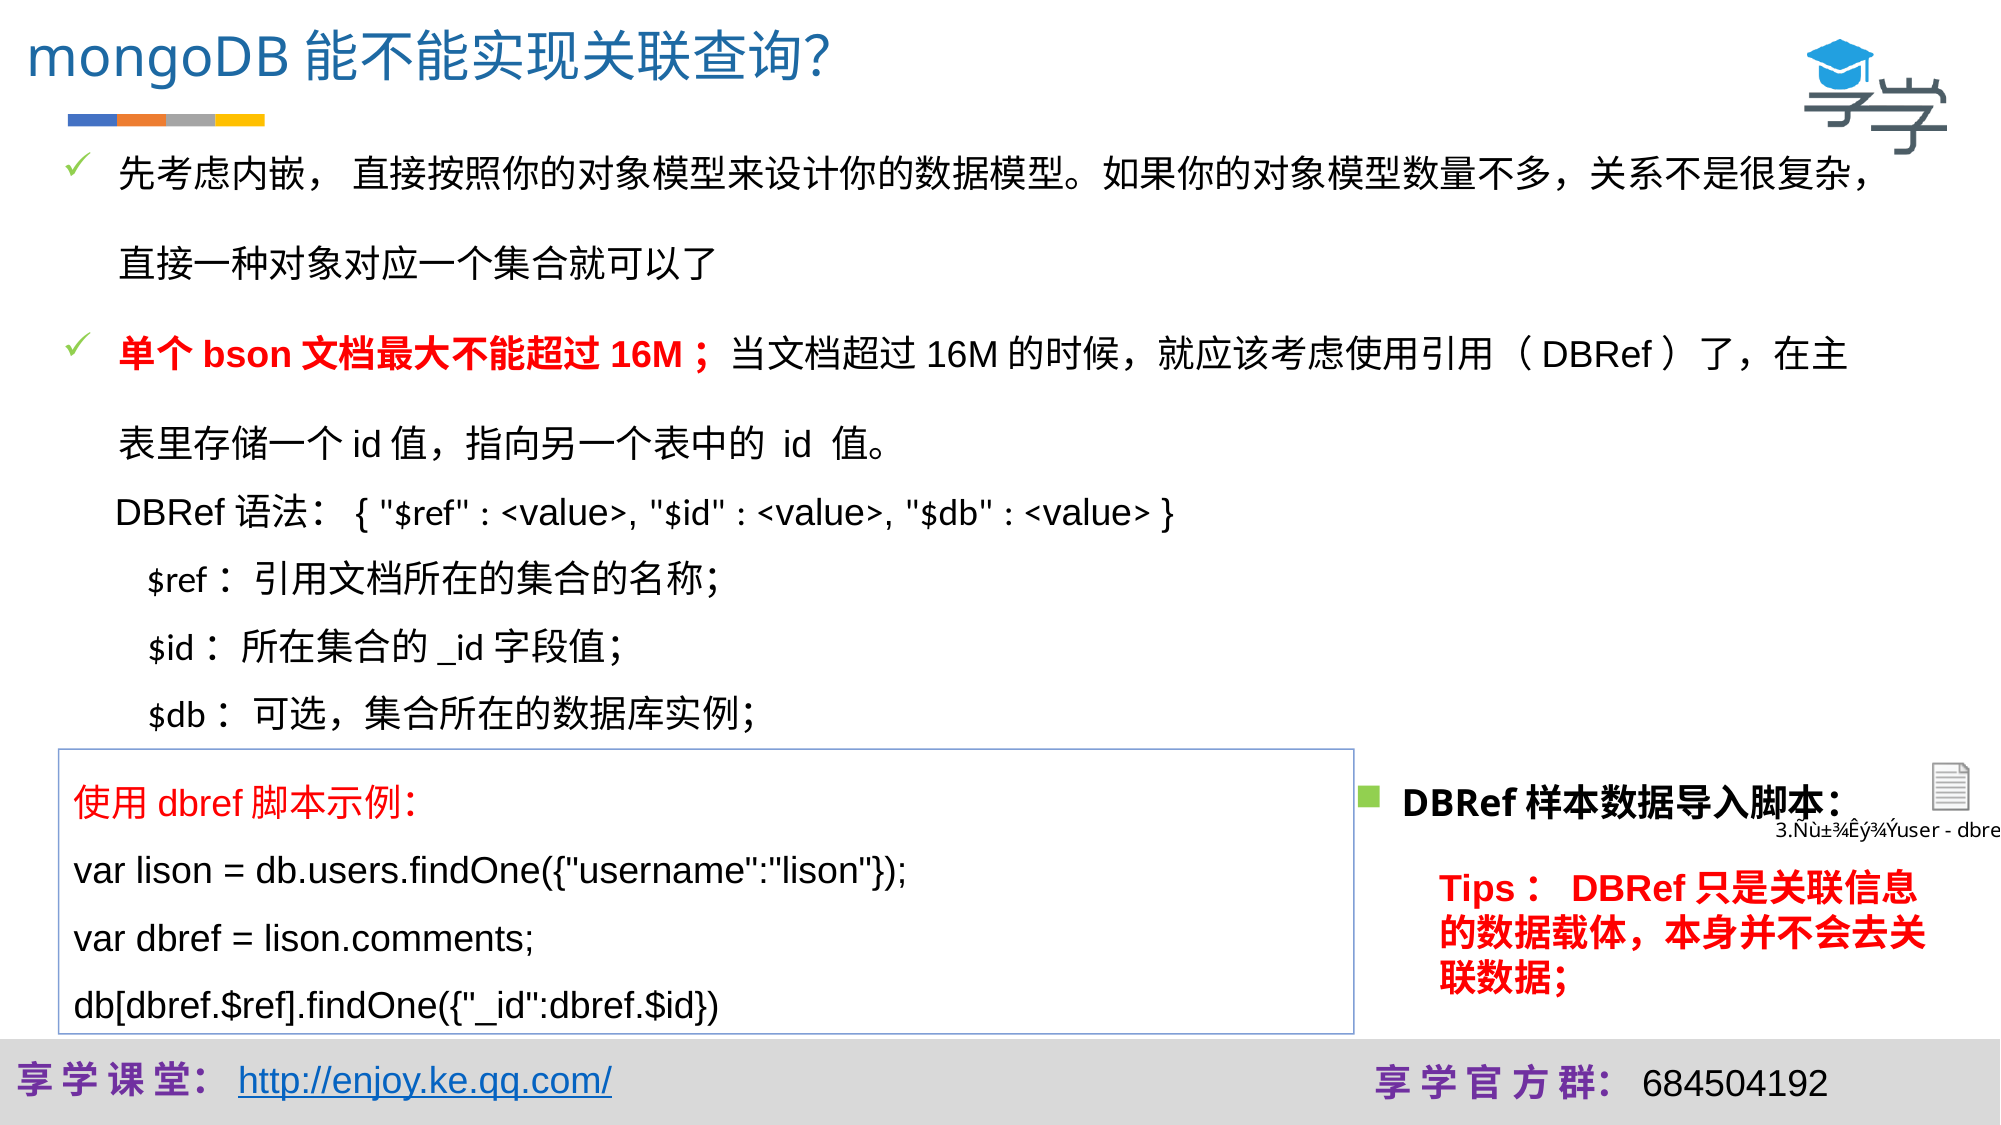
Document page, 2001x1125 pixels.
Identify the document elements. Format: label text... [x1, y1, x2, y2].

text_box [1716, 760, 2000, 853]
text_box mongoDB能不能实现关联查询？ [11, 13, 1952, 96]
text_box DBRef样本数据导入脚本： [1340, 749, 2000, 832]
text_box Tips：DBRef只是关联信息的数据载体，本身并不会去关联数据； [1424, 856, 1952, 1007]
text_box 使用dbref脚本示例： var lison = db.users.findOne({"username":"lison"}); var dbref = lison.comments; db[dbref.$ref].findOne({"_id":dbref.$id}) [58, 749, 1354, 1034]
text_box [67, 114, 265, 127]
picture [1799, 96, 1952, 173]
text_box 先考虑内嵌， 直接按照你的对象模型来设计你的数据模型。如果你的对象模型数量不多，关系不是很复杂，直接一种对象对应一个集合就可以了 单个bson文档最大不能超过16M；当文档超过16M的时候，就应该考虑使用引用（DBRef）了，在主表里存储一个id值，指向另一个表中的 id 值。 DBRef语法：{ "$ref" : <value>, "$id" : <value>, "$db" : <value> } $ref：引用文档所在的集合的名称； $id：所在集合的_id字段值； $db：可选，集合所在的数据库实例； [47, 97, 1886, 743]
